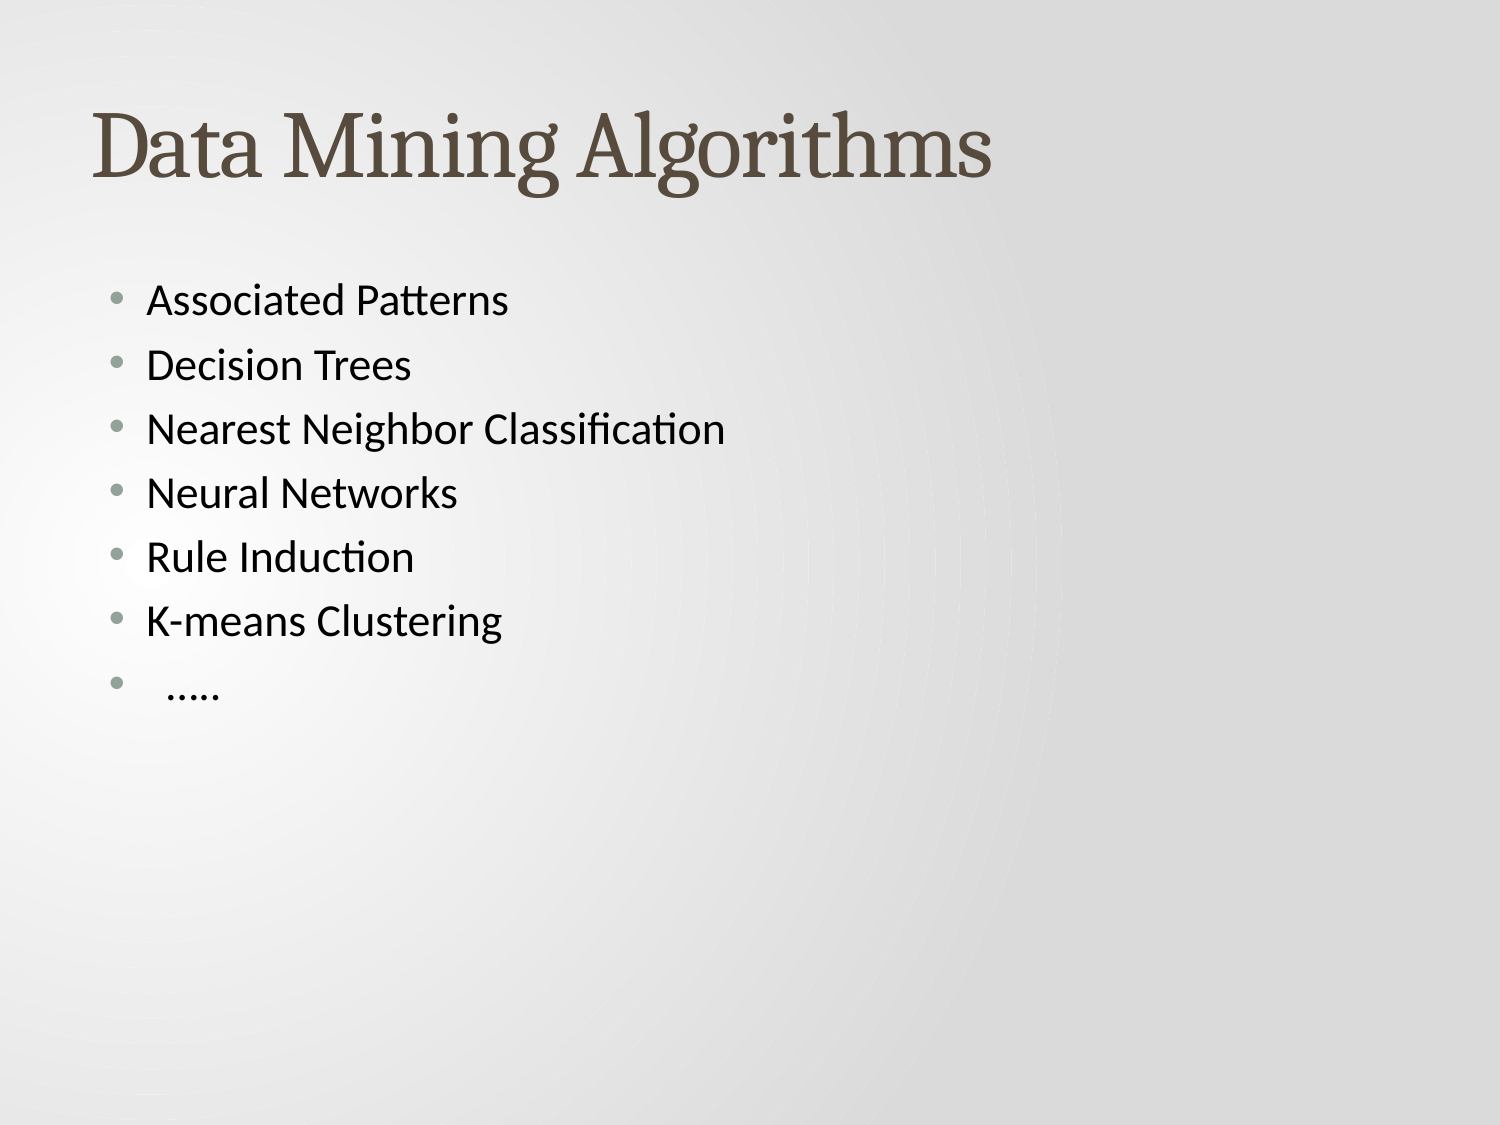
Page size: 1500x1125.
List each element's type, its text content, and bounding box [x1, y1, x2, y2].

title Data Mining Algorithms [75, 45, 1325, 233]
list Associated Patterns Decision Trees Nearest Neighbor Classification Neural Networks Rule Induction K-means Clustering ….. [75, 262, 1325, 1050]
